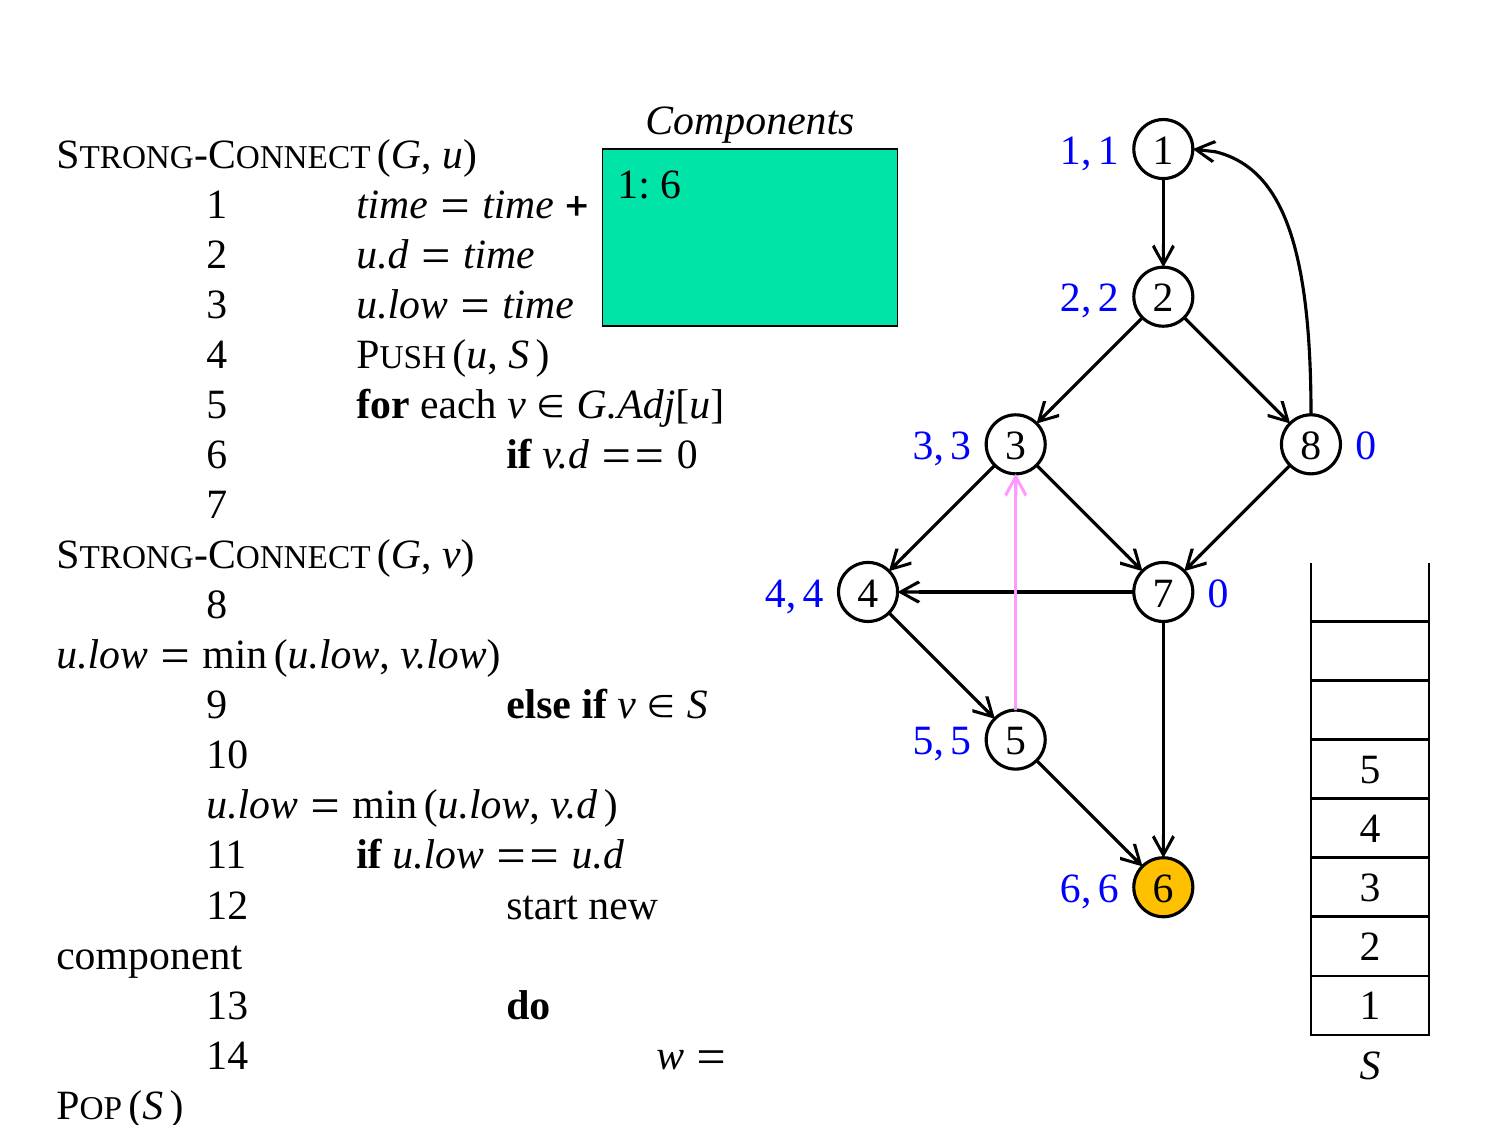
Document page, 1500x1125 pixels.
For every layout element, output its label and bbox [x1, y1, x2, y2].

table_cell [1312, 741, 1428, 797]
text_box [749, 119, 1430, 917]
text_box [602, 90, 898, 149]
table_cell [1312, 918, 1428, 975]
table_cell [1312, 859, 1428, 915]
table_cell [1312, 977, 1428, 1034]
table_cell [1312, 682, 1428, 738]
table_cell [1312, 800, 1428, 856]
table_header [1312, 563, 1428, 620]
list [41, 119, 751, 1006]
text_box [1310, 1034, 1430, 1094]
table_cell [1312, 623, 1428, 679]
